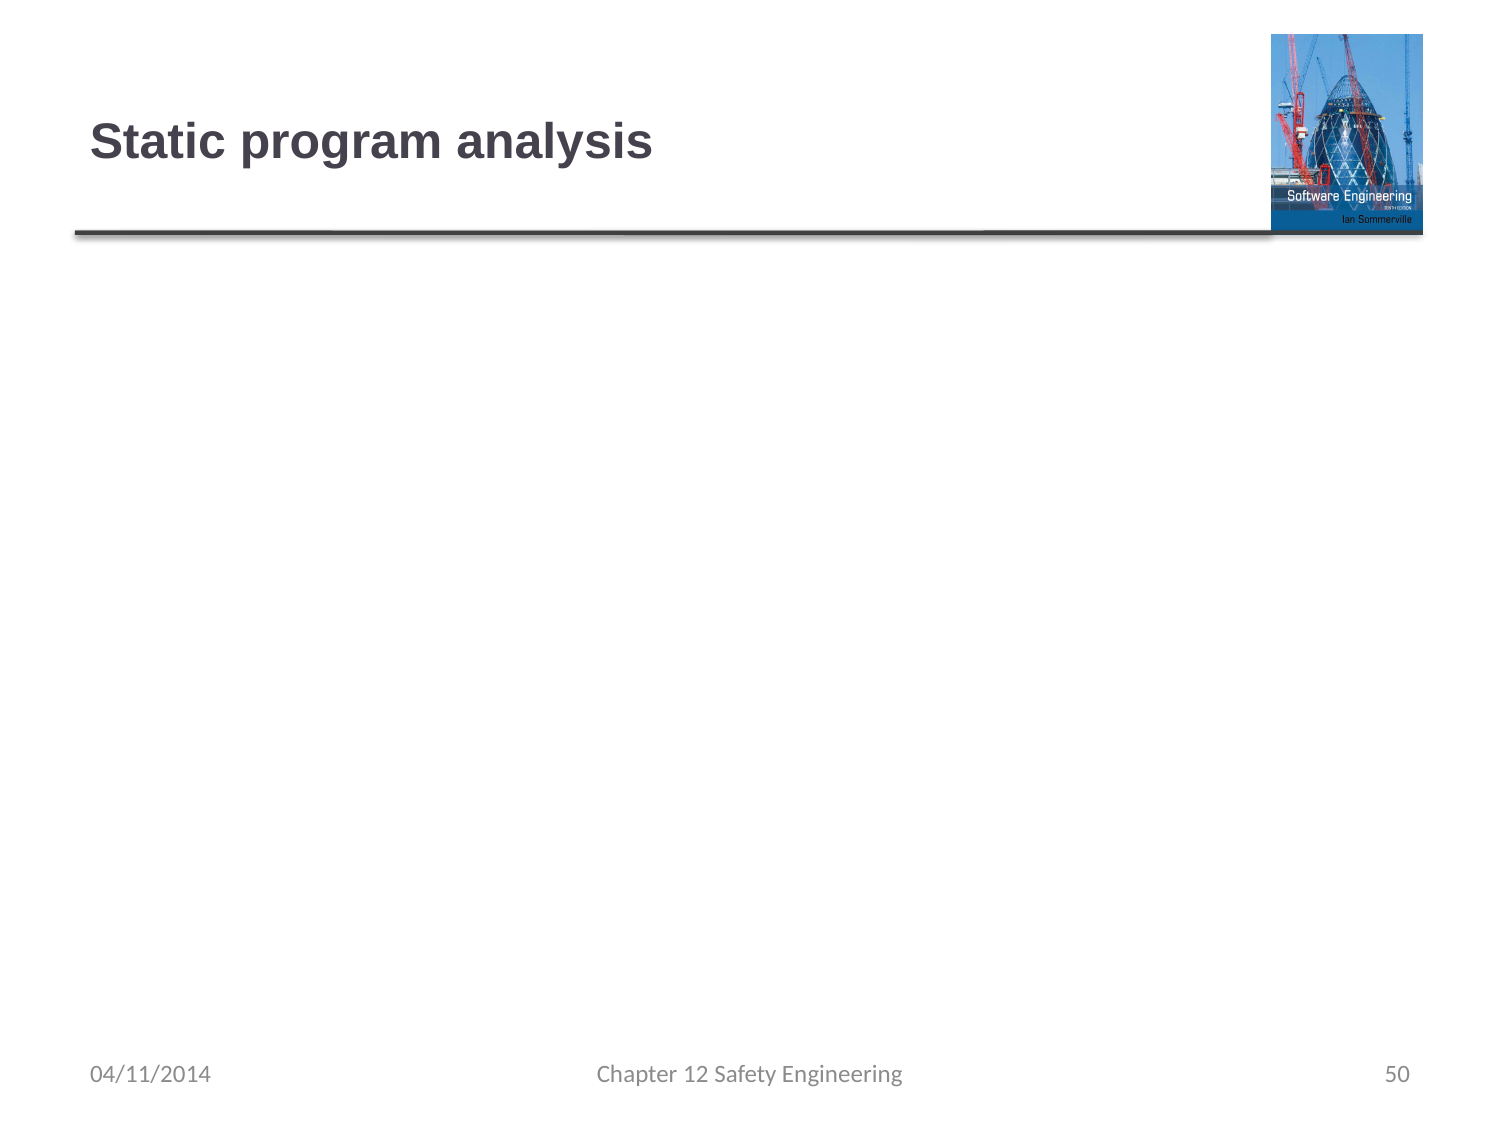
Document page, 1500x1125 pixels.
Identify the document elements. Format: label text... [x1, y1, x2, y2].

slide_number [75, 1042, 425, 1103]
picture [1271, 34, 1423, 230]
footer Chapter 12 Safety Engineering [512, 1042, 988, 1103]
slide_number 50 [1074, 1042, 1425, 1103]
title Static program analysis [74, 44, 1272, 233]
